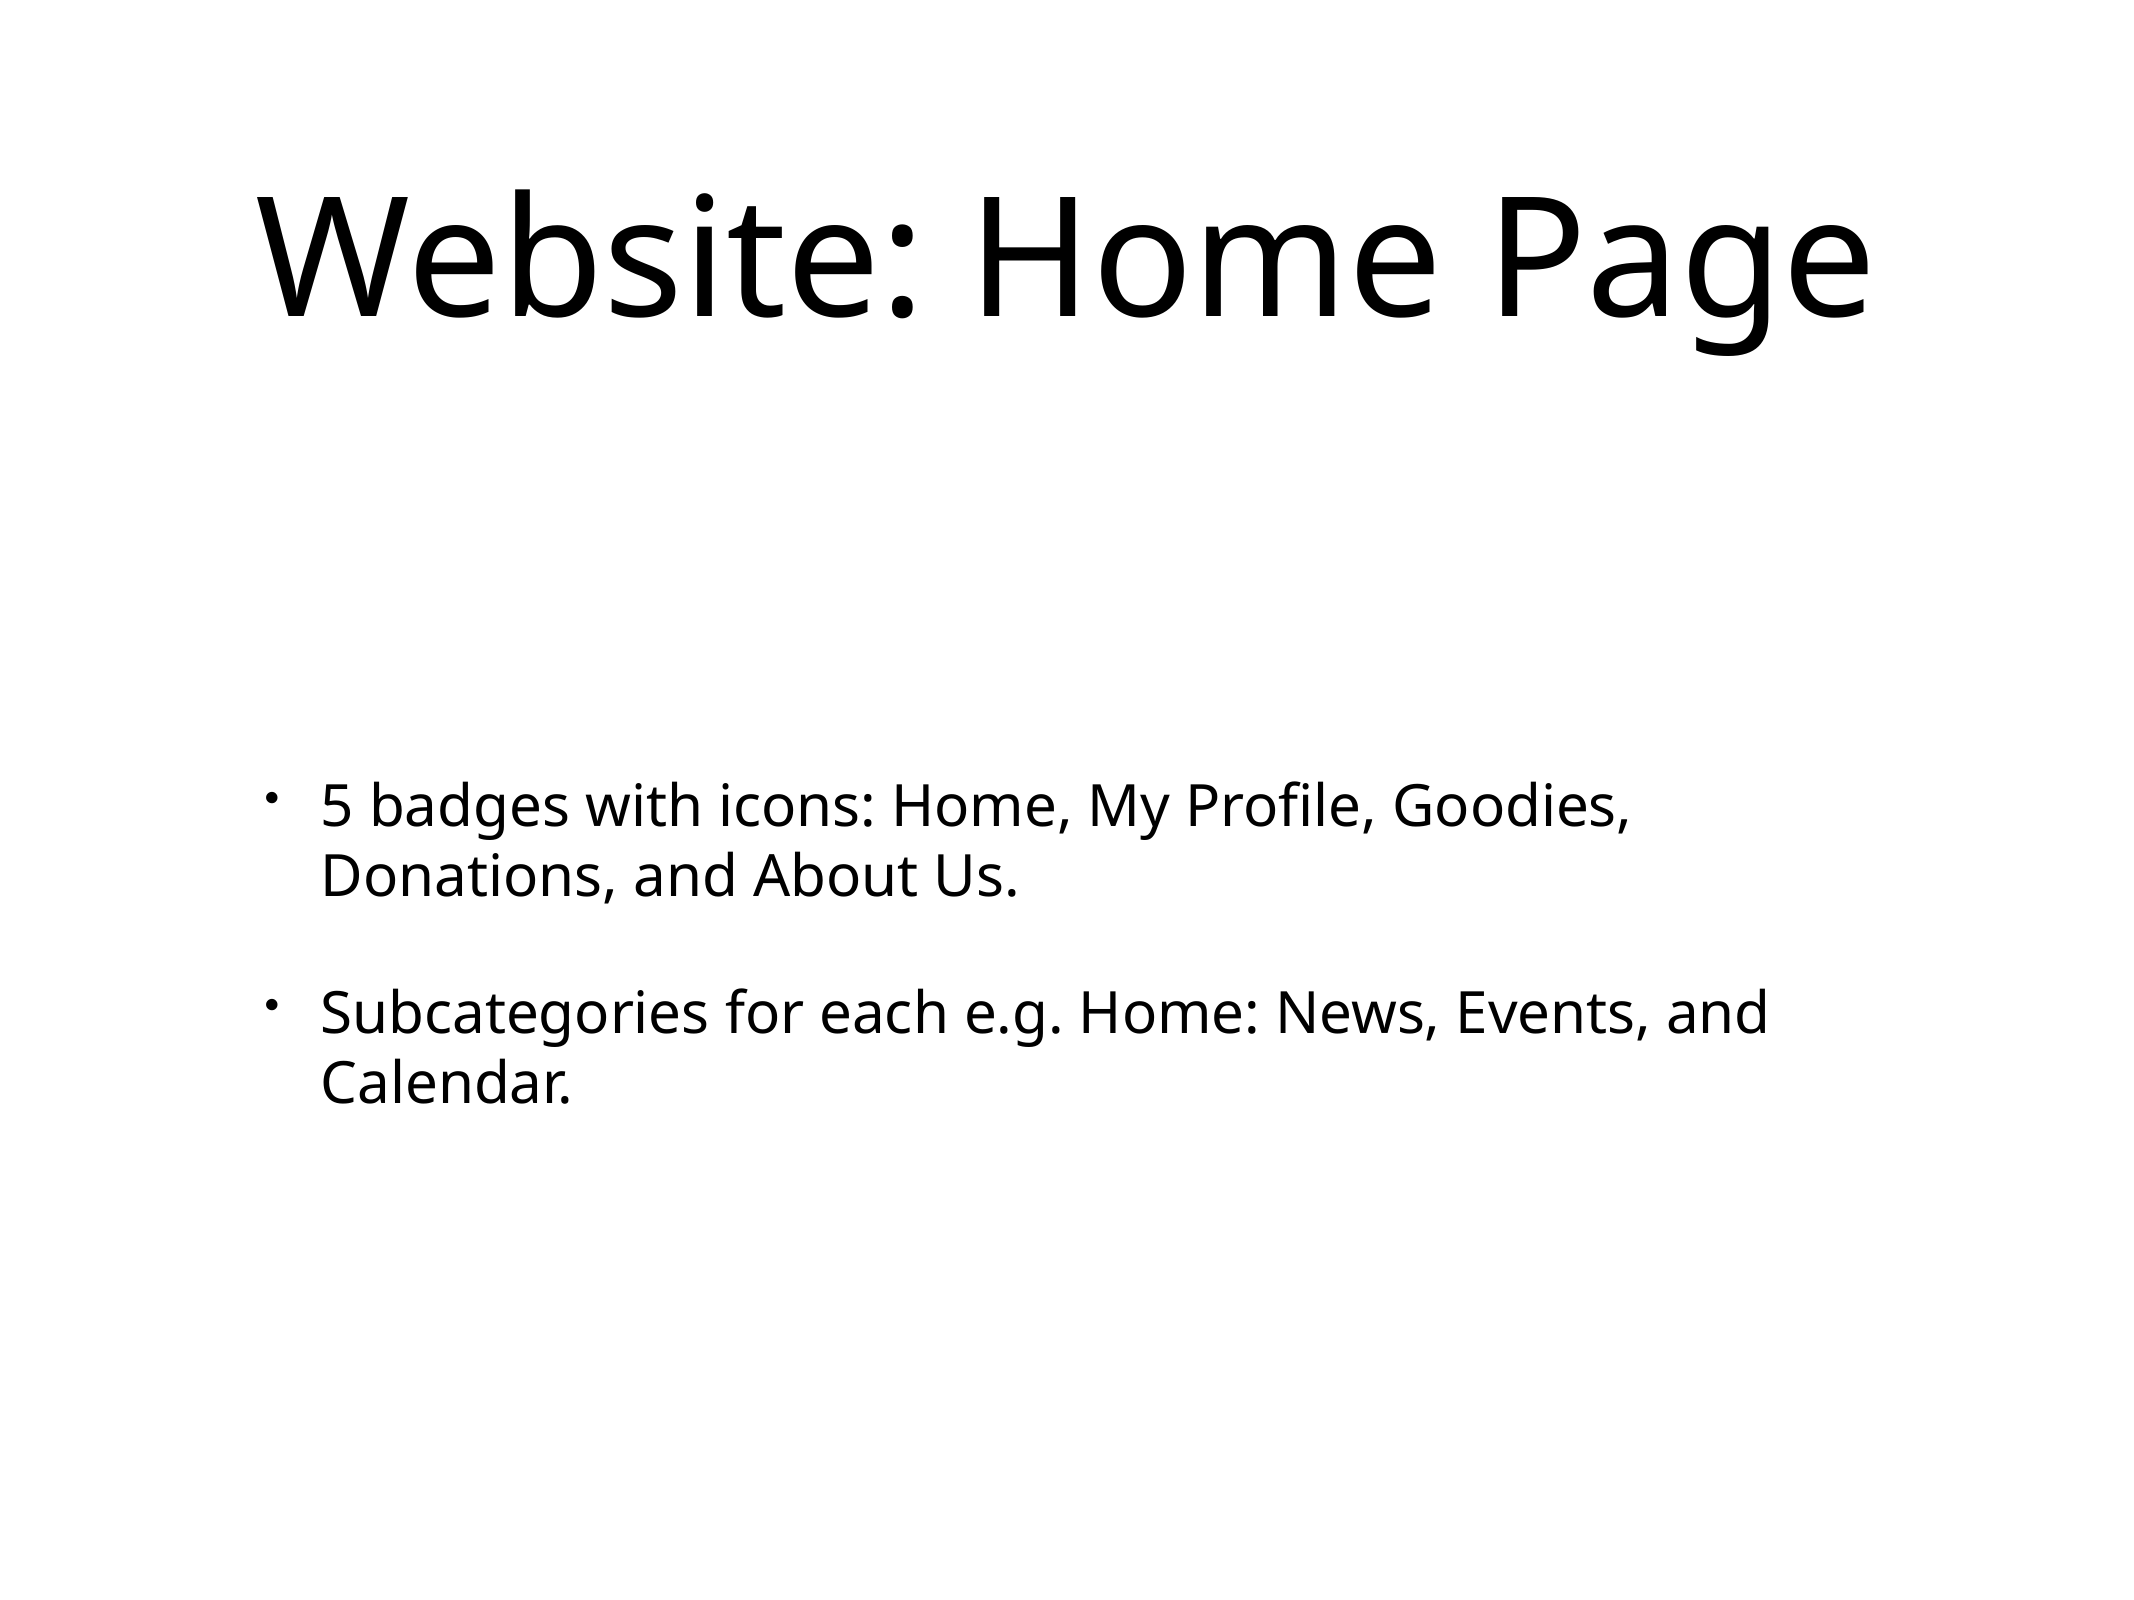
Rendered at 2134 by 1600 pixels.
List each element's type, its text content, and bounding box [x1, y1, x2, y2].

list 5 badges with icons: Home, My Profile, Goodies, Donations, and About Us. Subcategories for each e.g. Home: News, Events, and Calendar. [255, 425, 1943, 1458]
title Website: Home Page [155, 72, 1978, 428]
